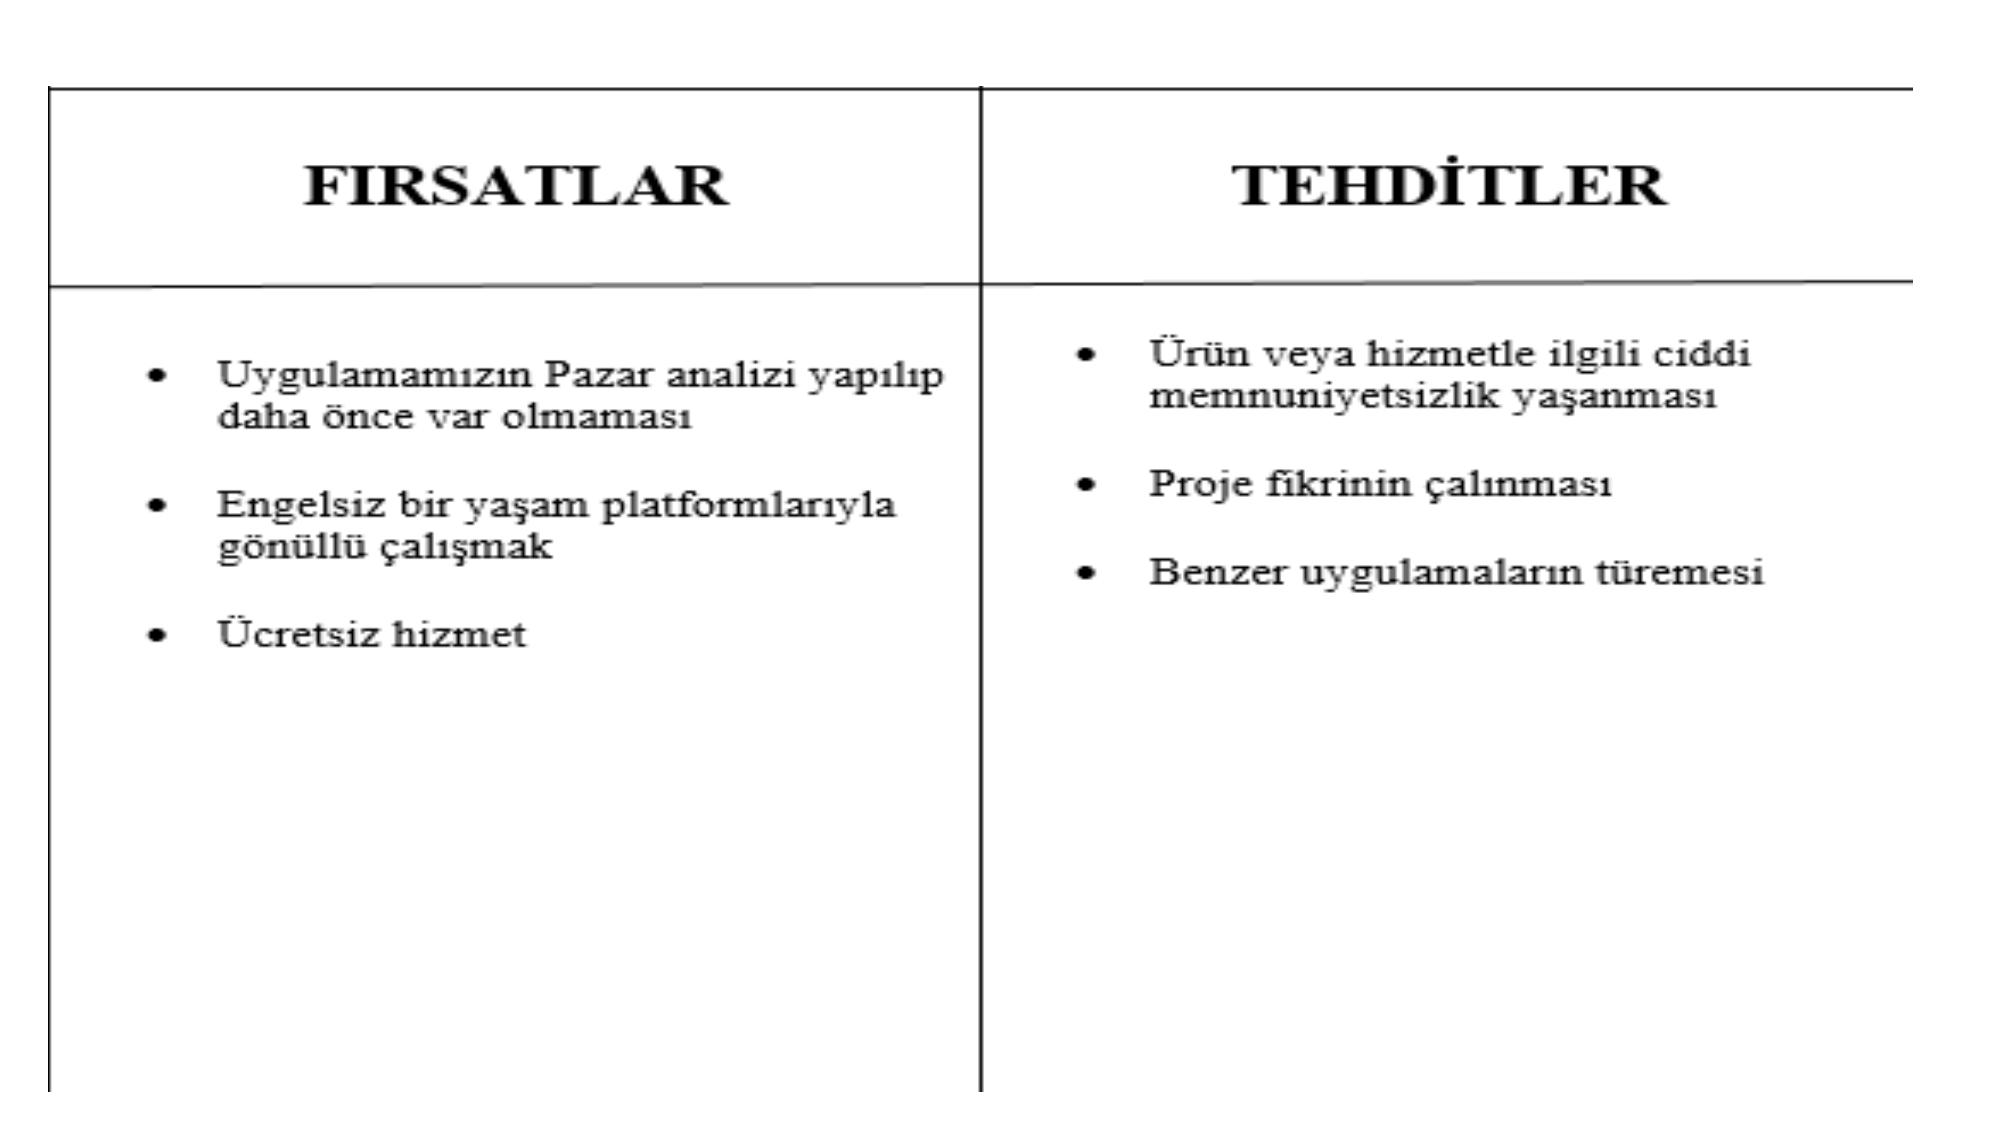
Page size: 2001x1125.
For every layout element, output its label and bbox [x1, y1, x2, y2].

list [48, 86, 1913, 1092]
